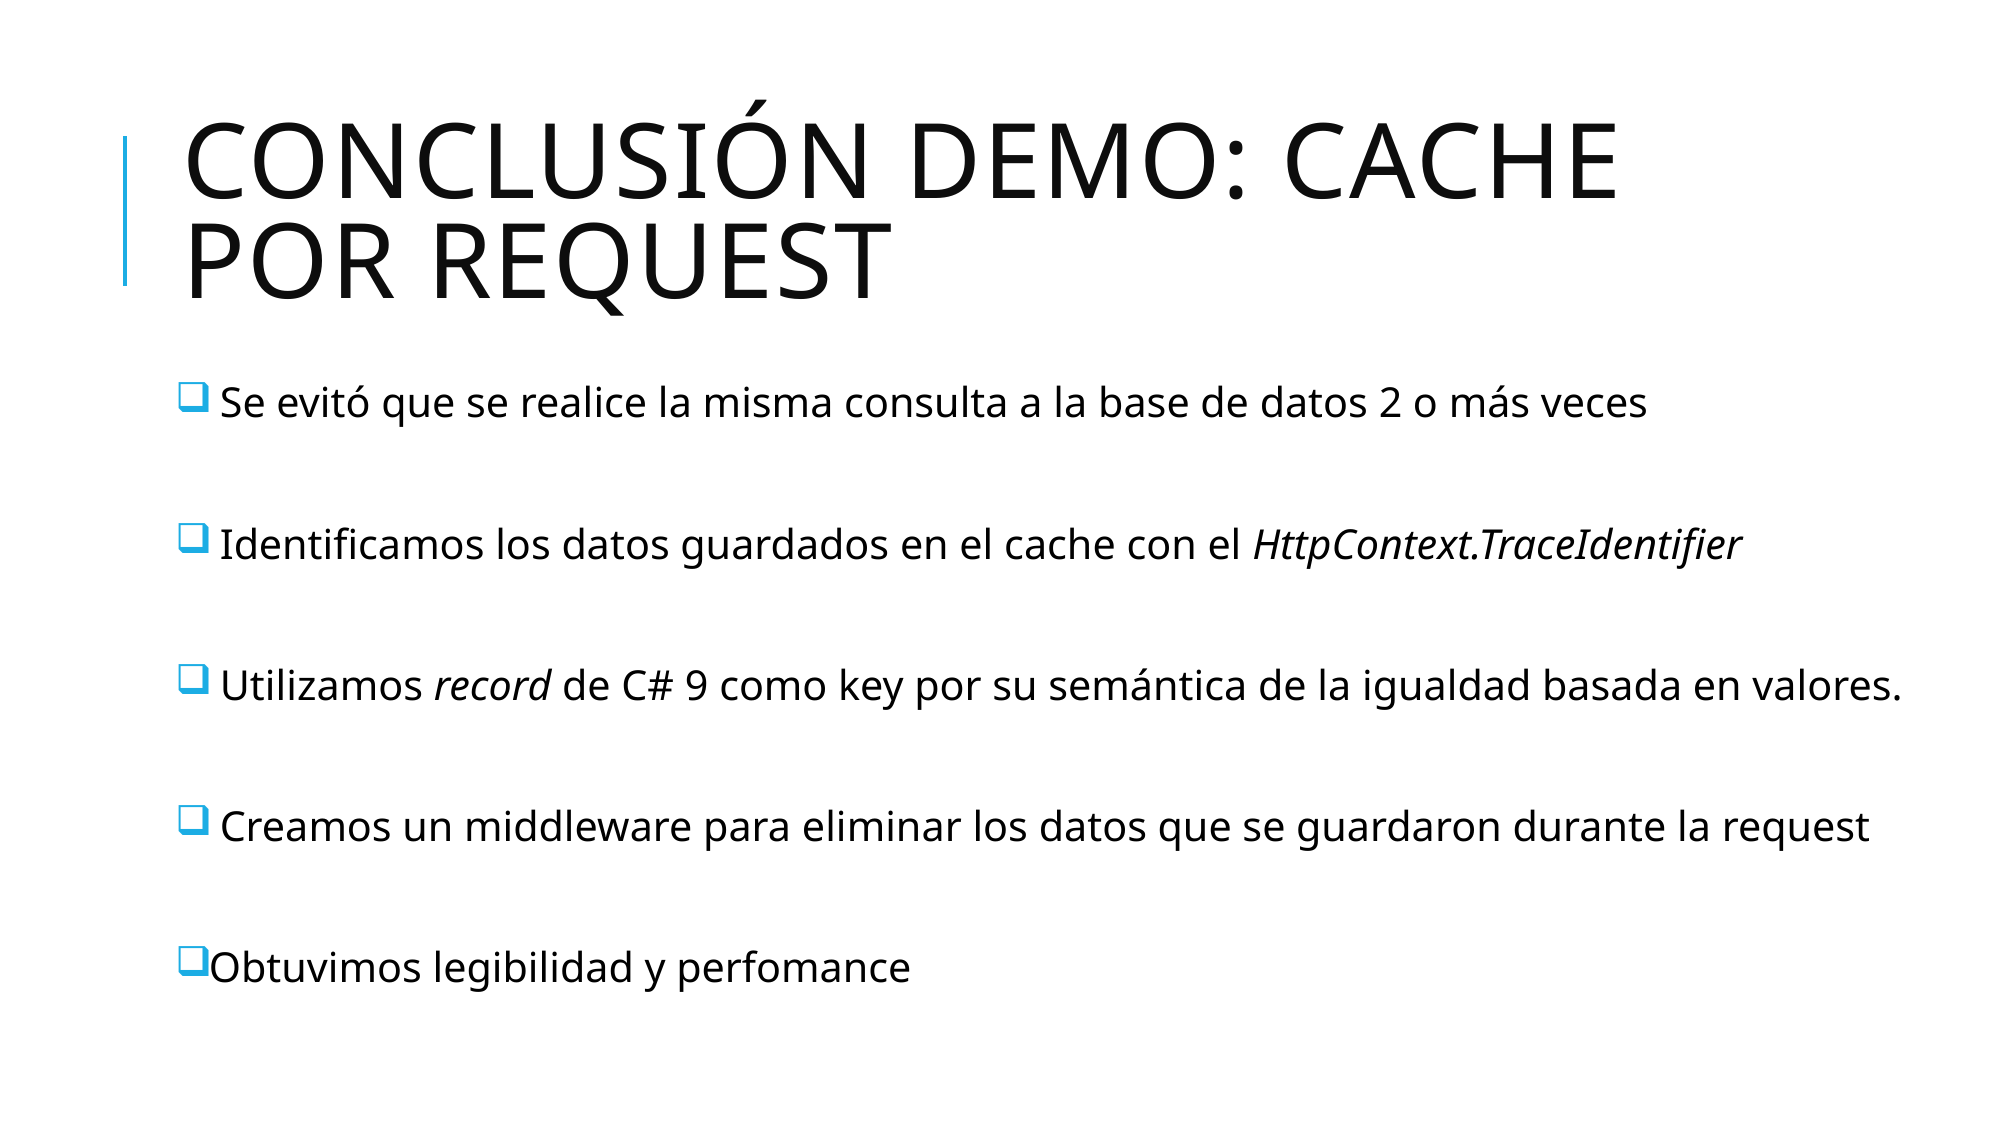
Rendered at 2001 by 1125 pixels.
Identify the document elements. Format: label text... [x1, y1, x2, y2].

list Se evitó que se realice la misma consulta a la base de datos 2 o más veces Identificamos los datos guardados en el cache con el HttpContext.TraceIdentifier Utilizamos record de C# 9 como key por su semántica de la igualdad basada en valores. Creamos un middleware para eliminar los datos que se guardaron durante la request Obtuvimos legibilidad y perfomance [168, 375, 1919, 1035]
title Conclusión demo: Cache por Request [168, 96, 1763, 342]
